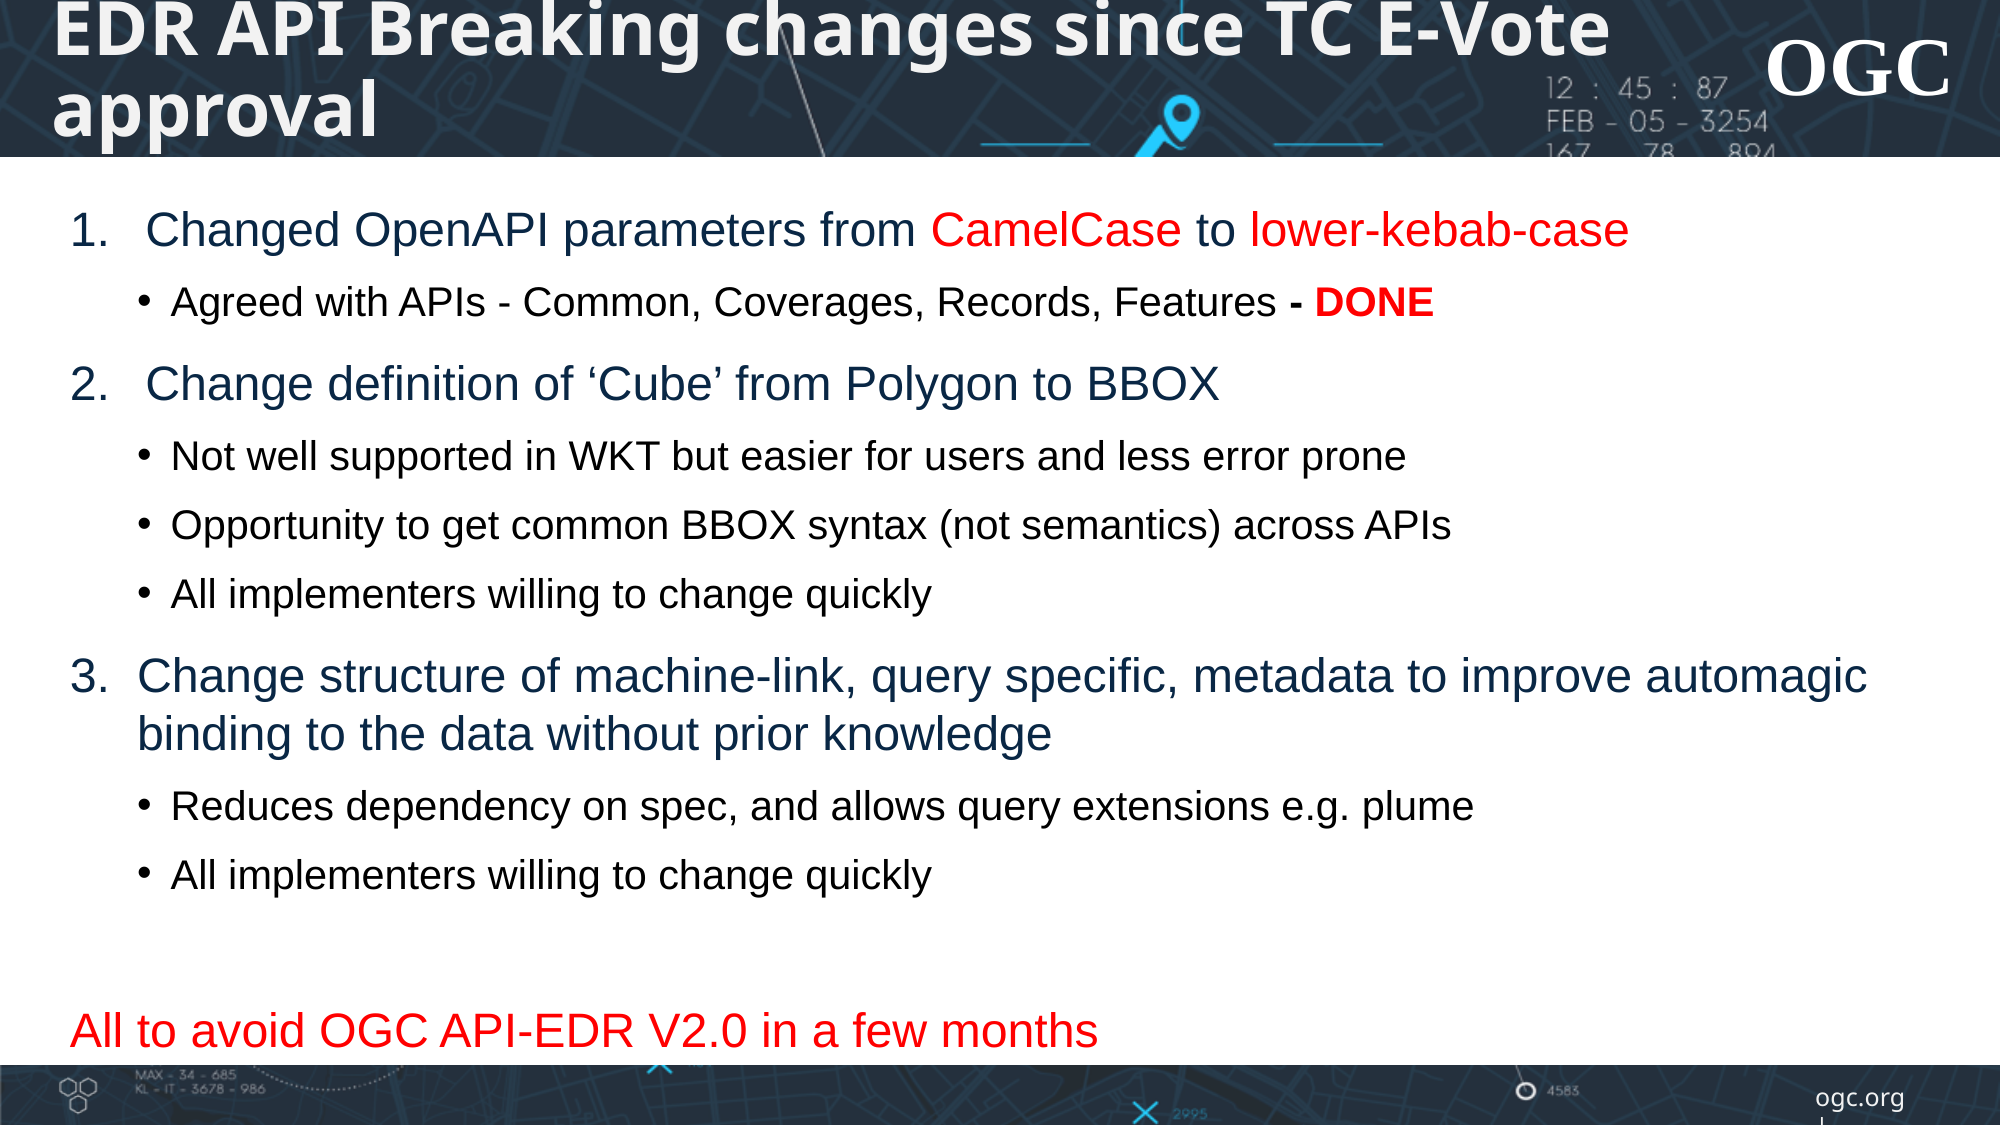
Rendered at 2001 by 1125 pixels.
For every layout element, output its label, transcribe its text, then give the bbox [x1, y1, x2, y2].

title EDR API Breaking changes since TC E-Vote approval [36, 9, 1762, 135]
picture [51, 1069, 106, 1123]
list Changed OpenAPI parameters from CamelCase to lower-kebab-case Agreed with APIs - Common, Coverages, Records, Features - DONE Change definition of ‘Cube’ from Polygon to BBOX Not well supported in WKT but easier for users and less error prone Opportunity to get common BBOX syntax (not semantics) across APIs All implementers willing to change quickly Change structure of machine-link, query specific, metadata to improve automagic binding to the data without prior knowledge Reduces dependency on spec, and allows query extensions e.g. plume All implementers willing to change quickly All to avoid OGC API-EDR V2.0 in a few months [54, 190, 1966, 1075]
